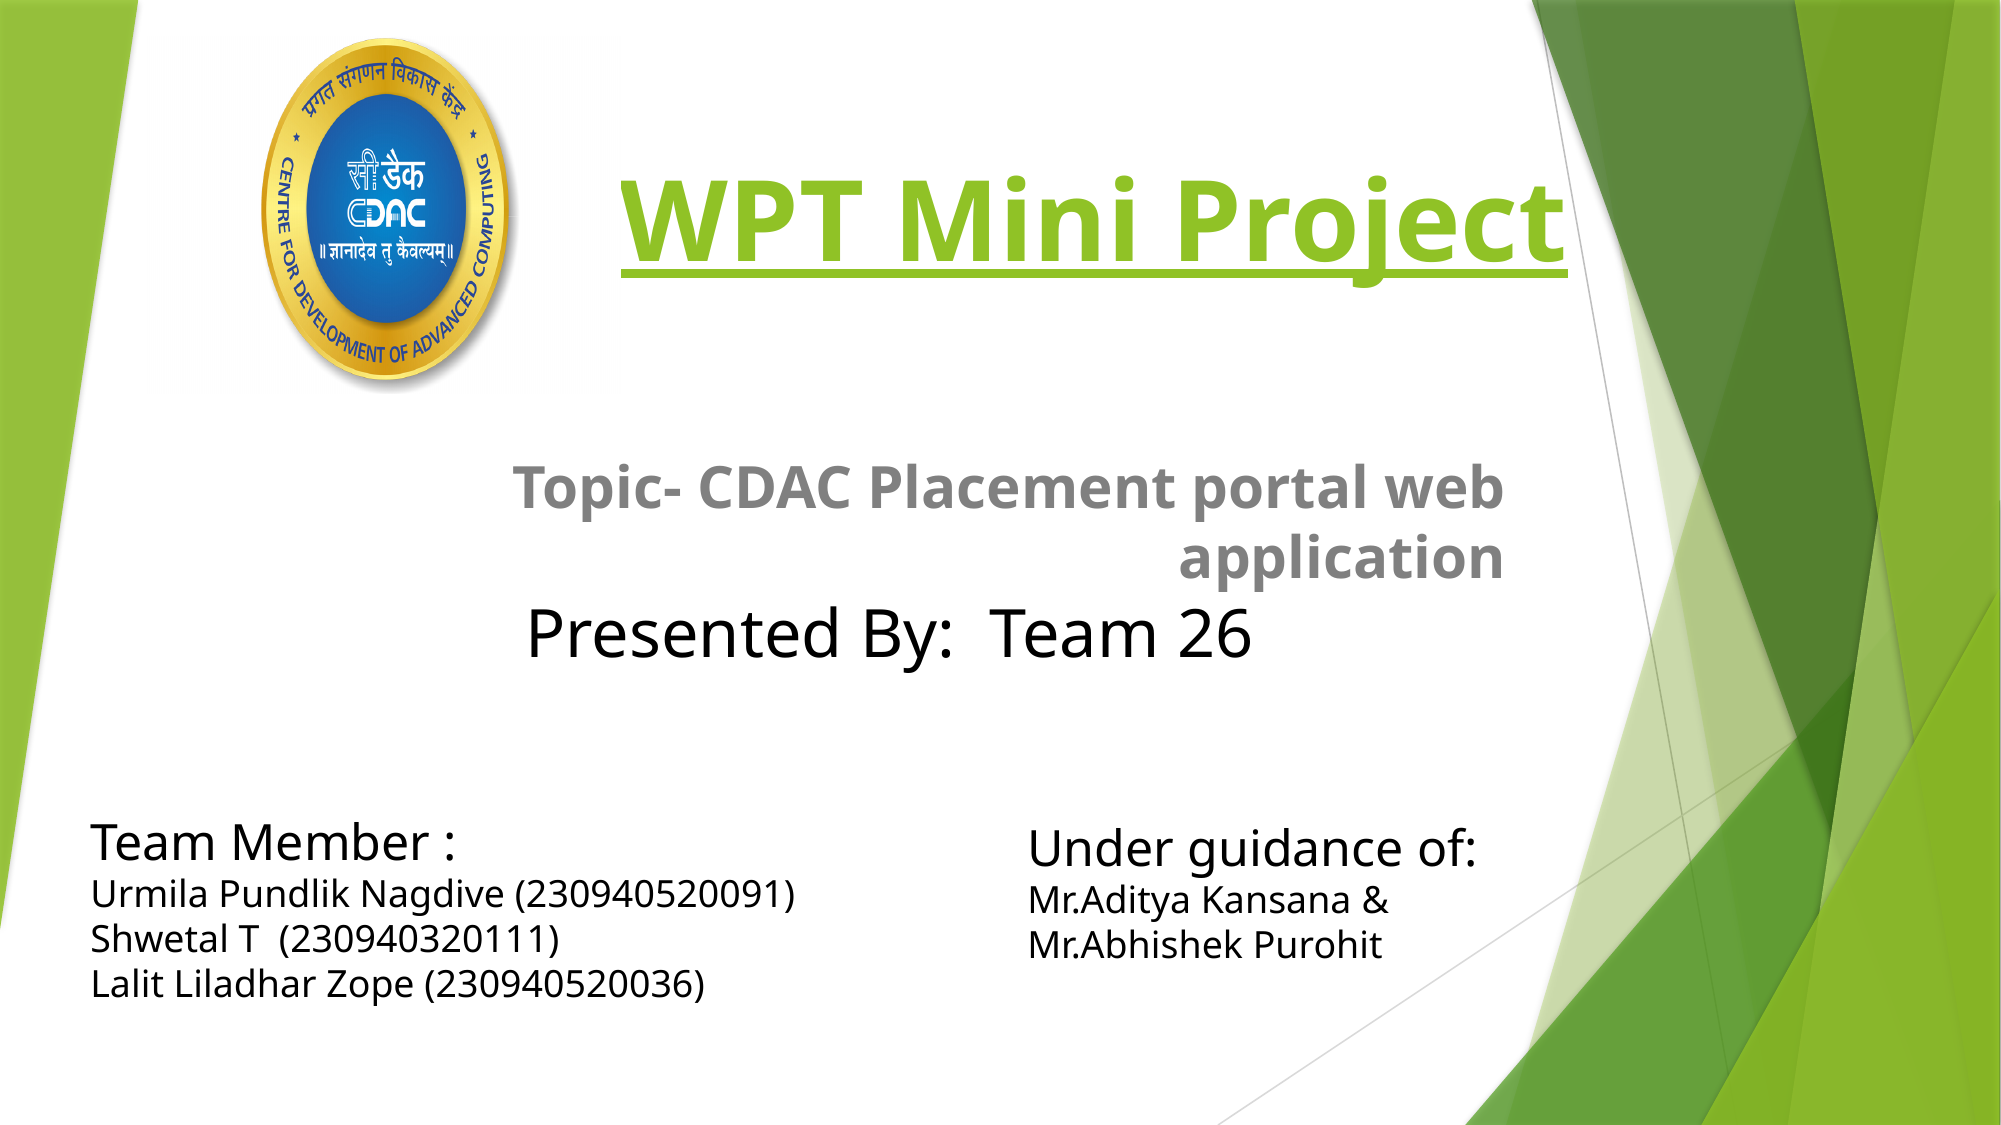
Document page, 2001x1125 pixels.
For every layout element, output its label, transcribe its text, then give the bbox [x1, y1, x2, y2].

title WPT Mini Project [624, 76, 1583, 292]
text_box Team Member : Urmila Pundlik Nagdive (230940520091) Shwetal T (230940320111) Lalit Liladhar Zope (230940520036) [75, 802, 844, 1013]
text_box Under guidance of: Mr.Aditya Kansana & Mr.Abhishek Purohit [1012, 808, 1725, 974]
subtitle Topic- CDAC Placement portal web application [166, 442, 1521, 1049]
text_box Presented By: Team 26 [510, 583, 1533, 679]
picture [146, 36, 621, 394]
